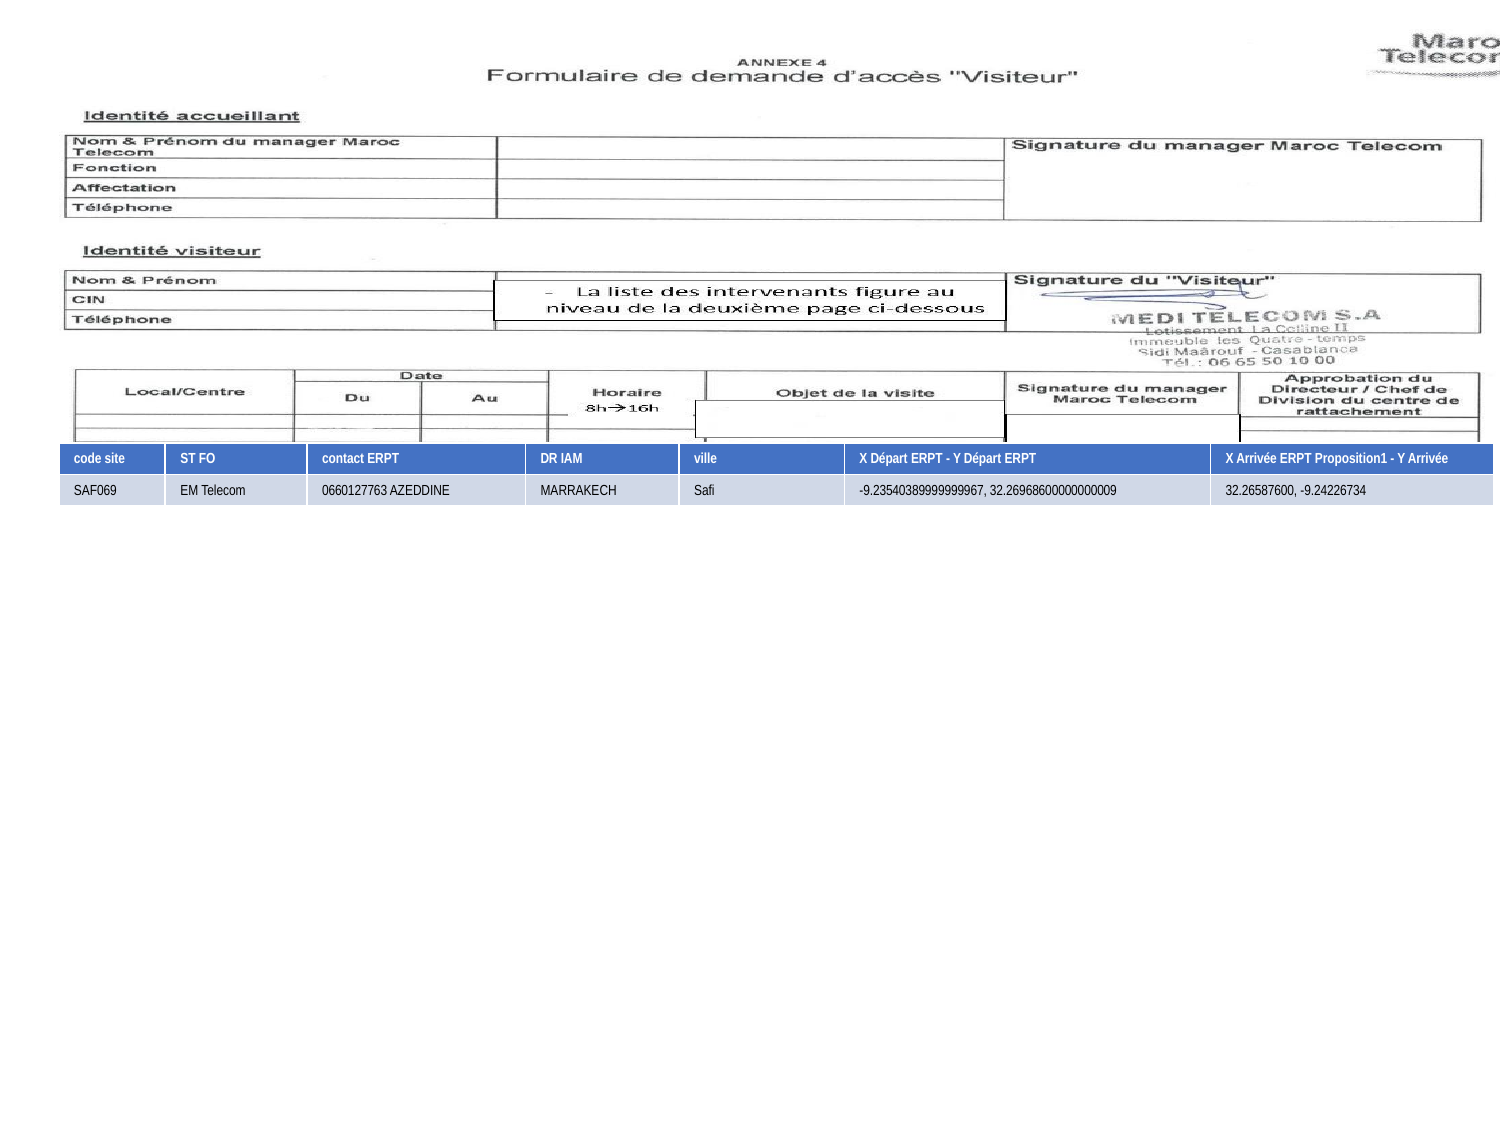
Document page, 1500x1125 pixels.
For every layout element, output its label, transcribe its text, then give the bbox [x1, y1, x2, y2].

table_cell -9.23540389999999967, 32.26968600000000009 [845, 475, 1210, 505]
table_cell MARRAKECH [526, 475, 678, 505]
table_cell 0660127763 AZEDDINE [308, 475, 525, 505]
table_cell EM Telecom [166, 475, 306, 505]
table_header contact ERPT [308, 452, 525, 474]
table_cell SAF069 [60, 475, 164, 505]
table_cell Safi [680, 475, 844, 505]
picture [58, 29, 1500, 444]
table_header ST FO [166, 452, 306, 474]
table_header DR IAM [526, 452, 678, 474]
table_header code site [60, 452, 164, 474]
table_header ville [680, 452, 844, 474]
table_cell 32.26587600, -9.24226734 [1211, 475, 1493, 505]
table_header X Départ ERPT - Y Départ ERPT [845, 452, 1210, 474]
table_header X Arrivée ERPT Proposition1 - Y Arrivée [1211, 452, 1493, 474]
